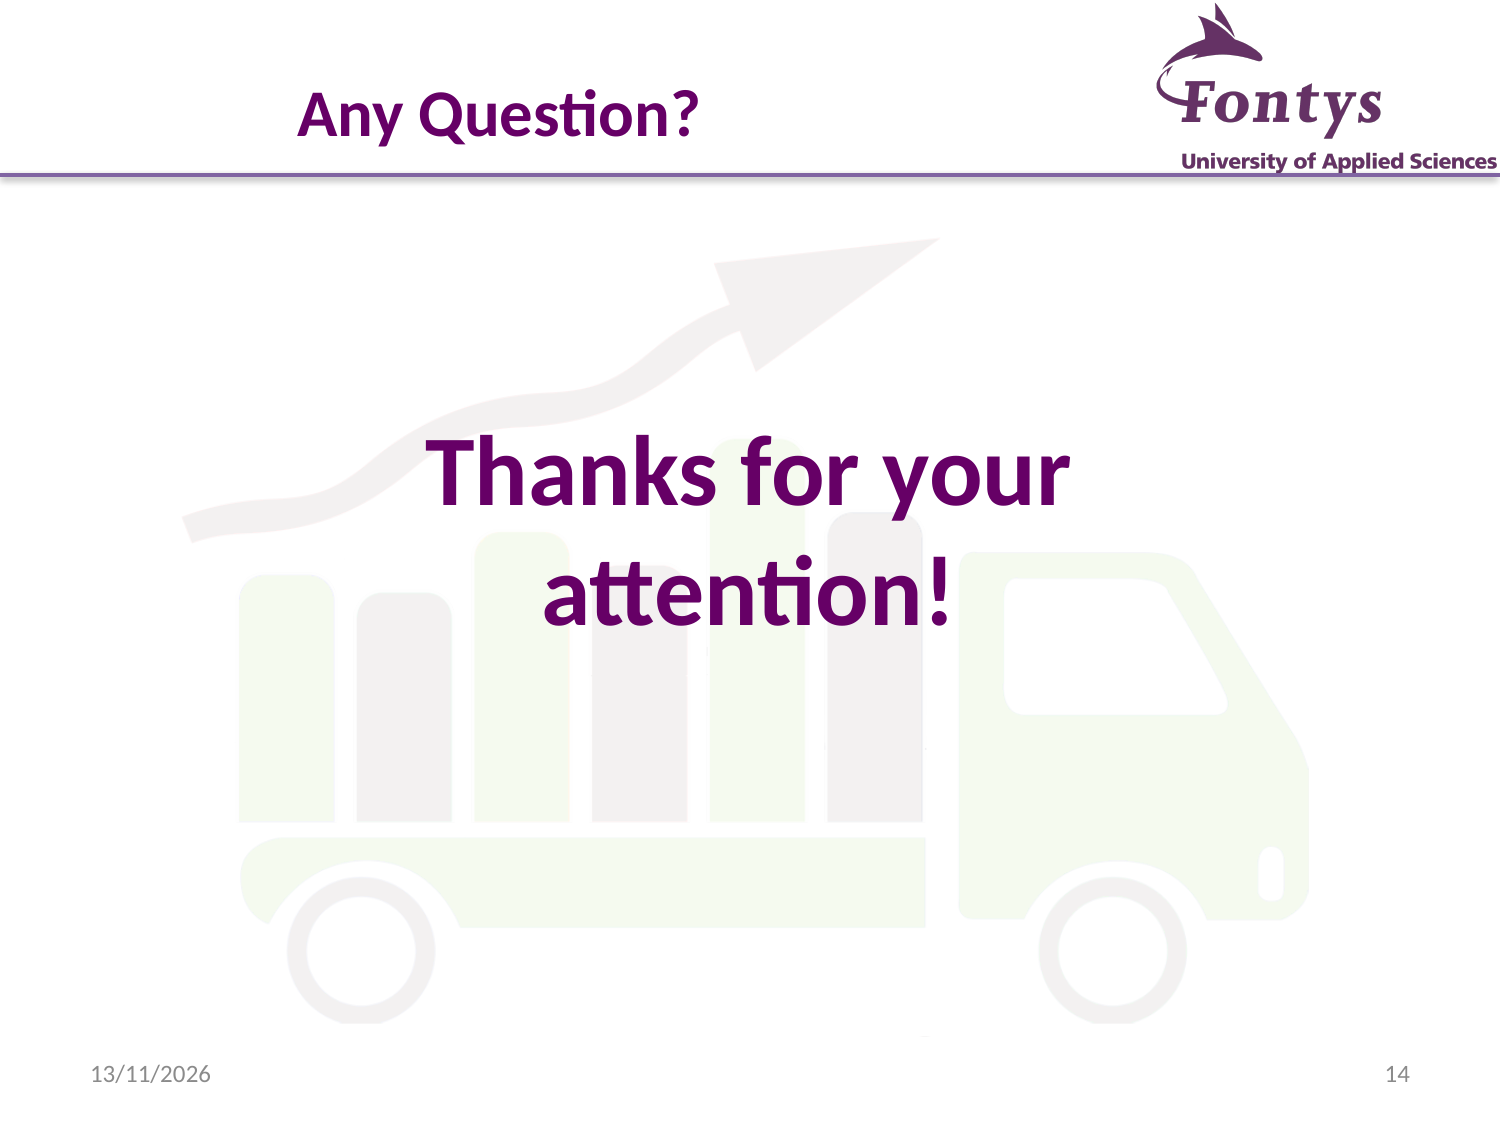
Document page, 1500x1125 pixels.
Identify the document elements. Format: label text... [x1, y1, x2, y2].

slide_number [75, 1042, 425, 1103]
picture [1152, 0, 1500, 175]
slide_number 14 [1074, 1046, 1425, 1103]
text_box Any Question? [74, 45, 924, 171]
picture [93, 226, 1437, 1037]
